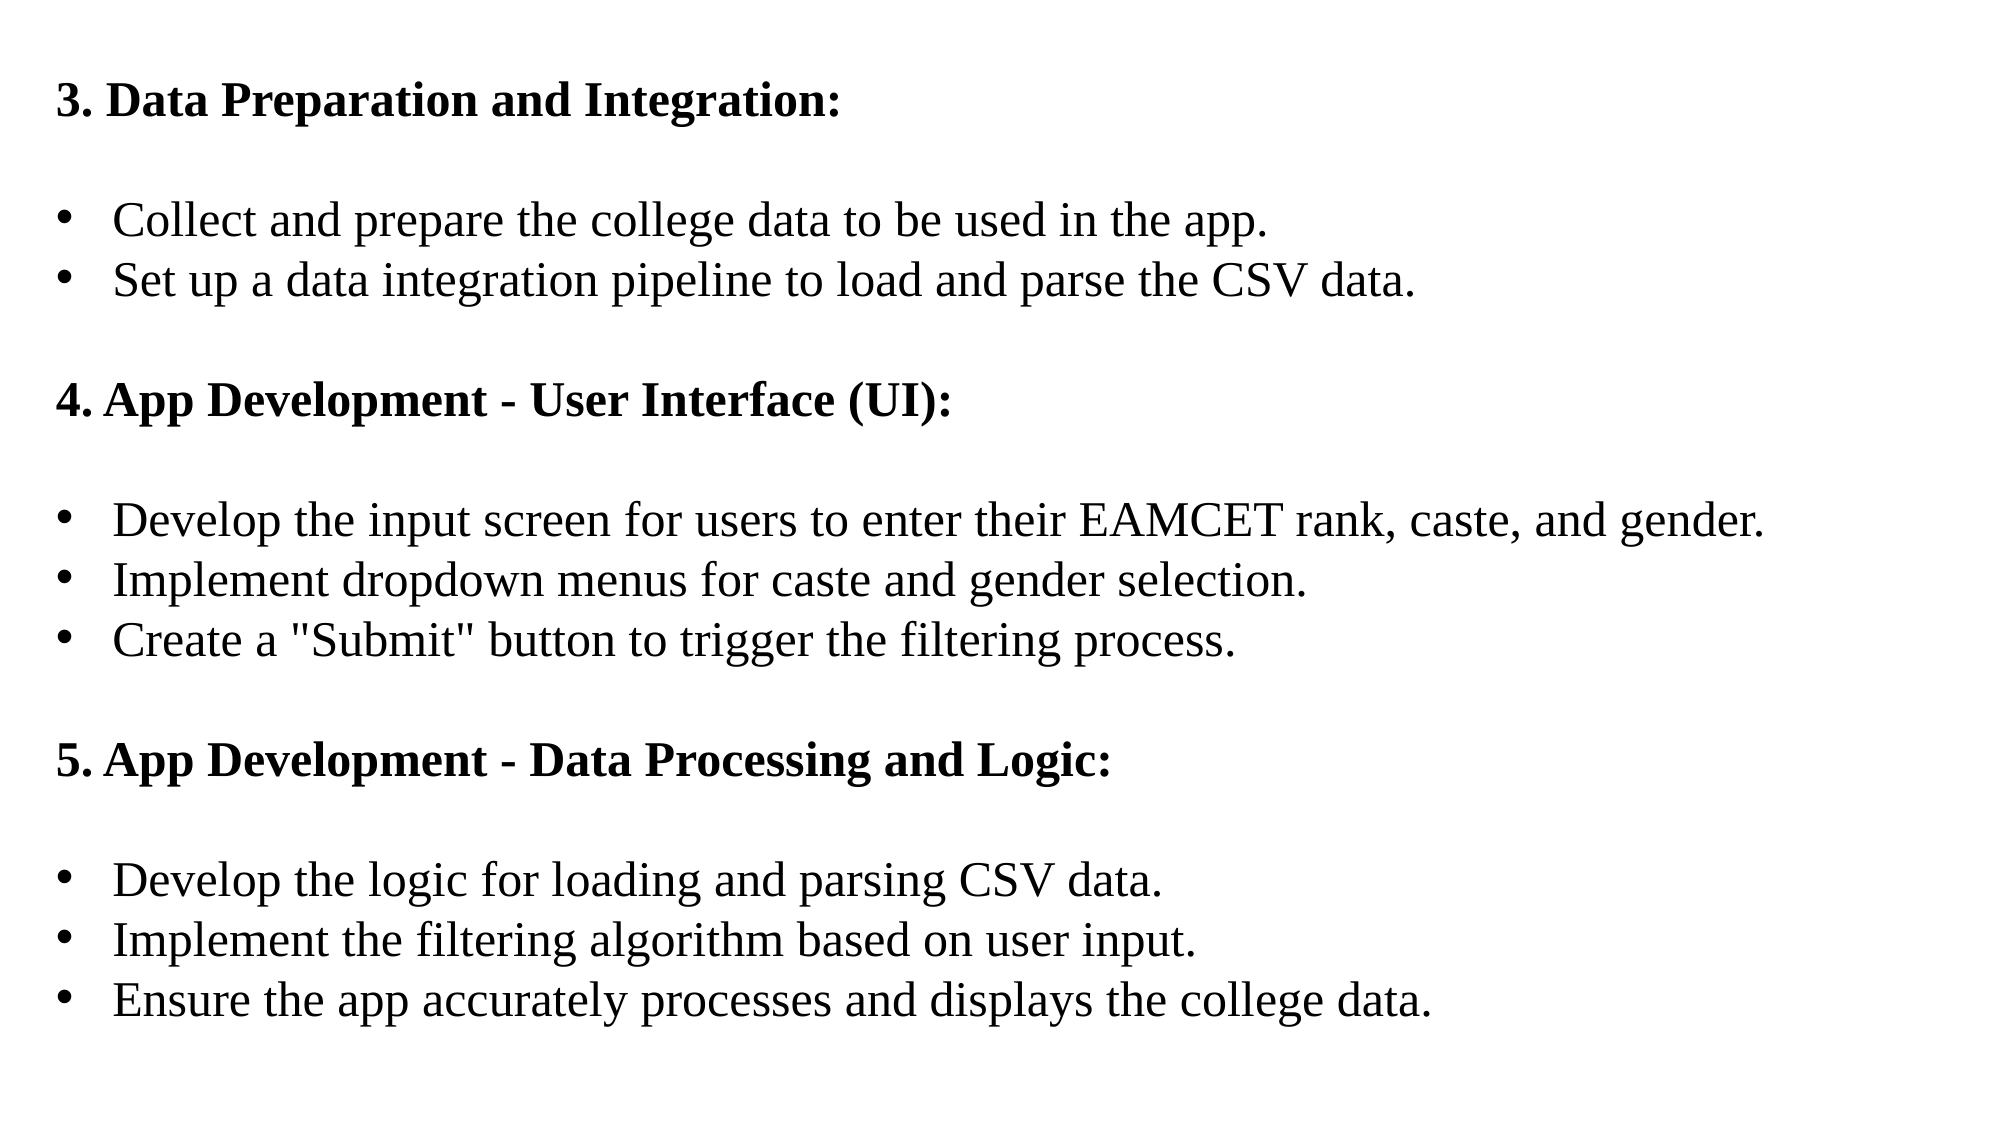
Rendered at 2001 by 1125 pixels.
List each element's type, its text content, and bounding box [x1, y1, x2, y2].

text_box 3. Data Preparation and Integration: Collect and prepare the college data to be used in the app. Set up a data integration pipeline to load and parse the CSV data. 4. App Development - User Interface (UI): Develop the input screen for users to enter their EAMCET rank, caste, and gender. Implement dropdown menus for caste and gender selection. Create a "Submit" button to trigger the filtering process. 5. App Development - Data Processing and Logic: Develop the logic for loading and parsing CSV data. Implement the filtering algorithm based on user input. Ensure the app accurately processes and displays the college data. [41, 58, 1937, 1034]
